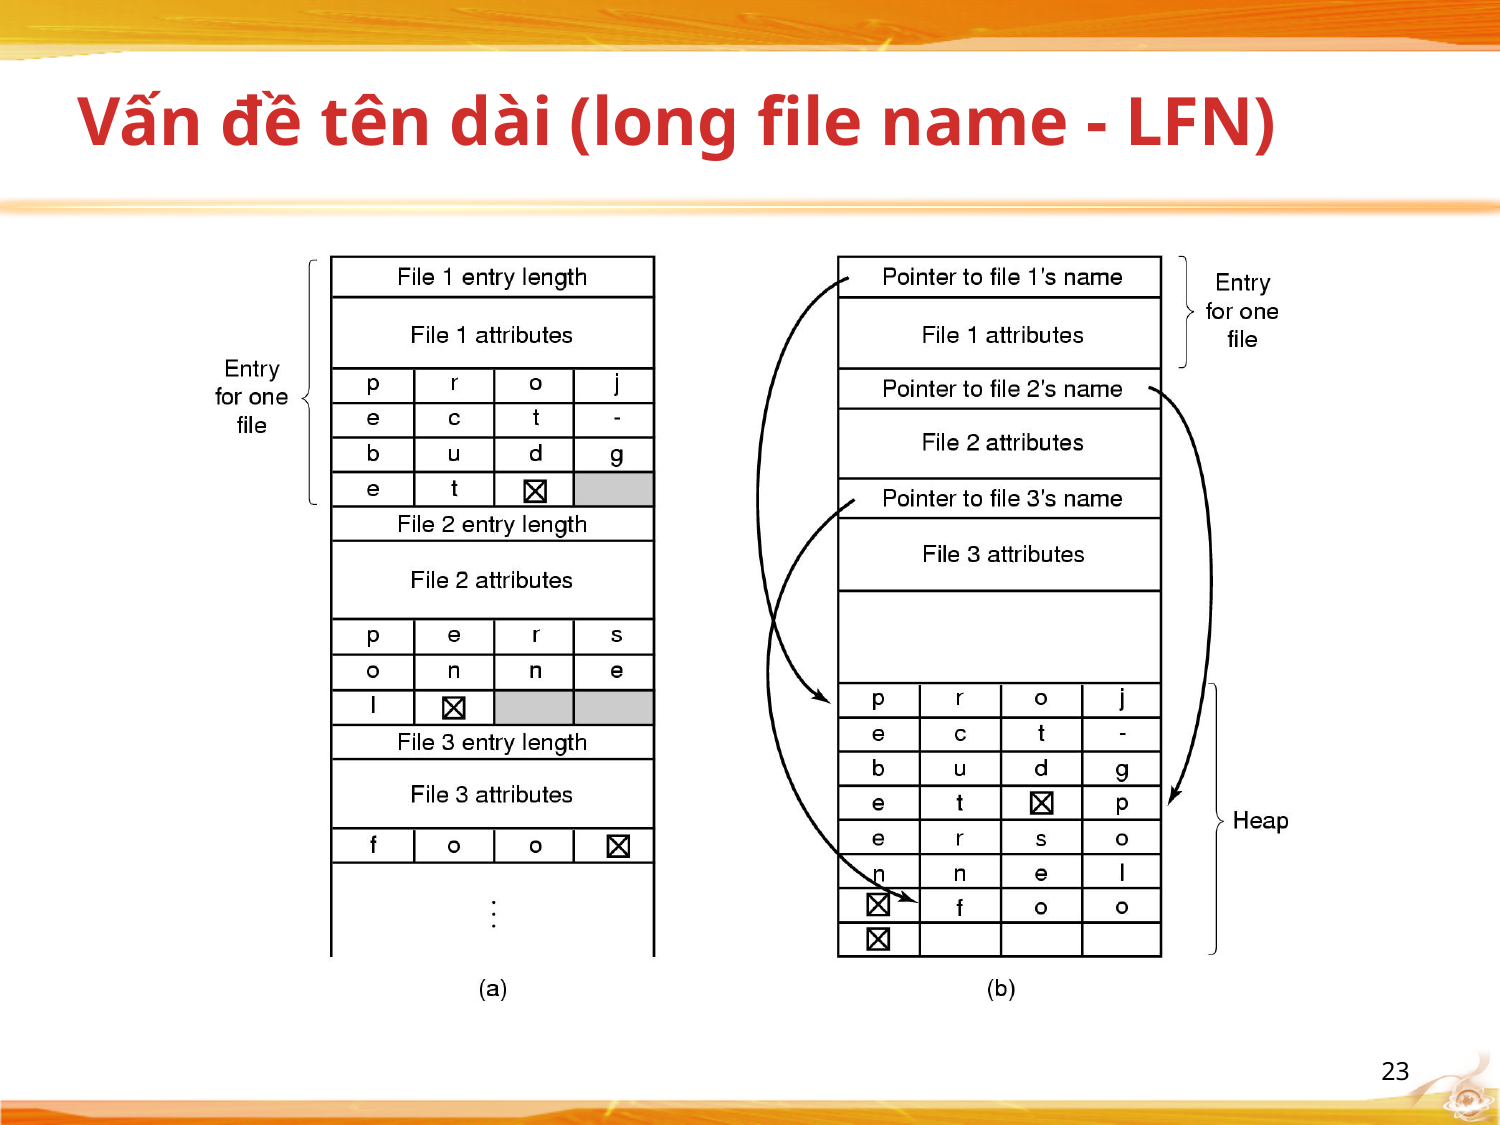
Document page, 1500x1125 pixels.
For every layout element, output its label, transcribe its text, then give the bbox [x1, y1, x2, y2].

picture [0, 1087, 1399, 1125]
title Vấn đề tên dài (long file name - LFN) [62, 24, 1475, 213]
slide_number 23 [1337, 1042, 1425, 1103]
picture [212, 250, 1293, 1004]
picture [0, 0, 1500, 63]
